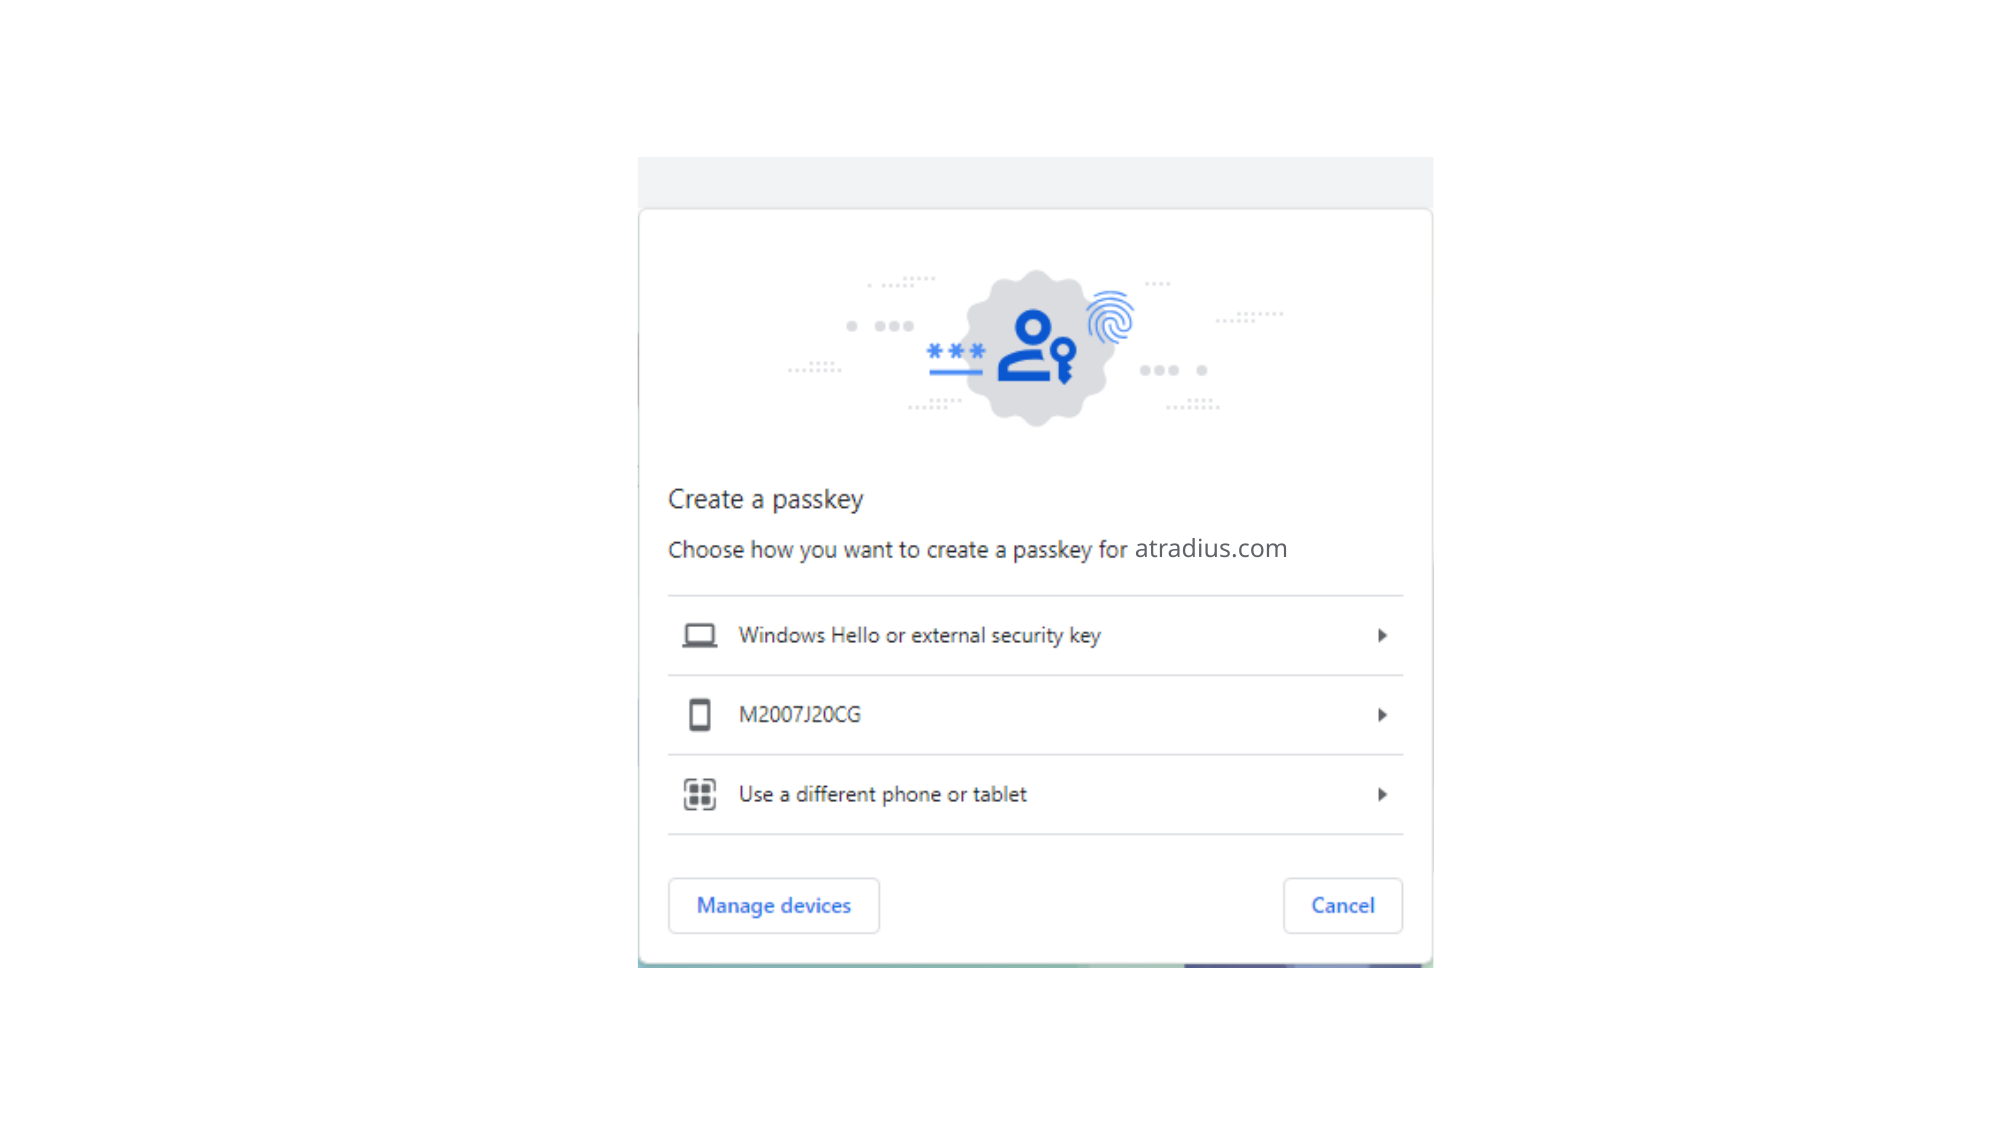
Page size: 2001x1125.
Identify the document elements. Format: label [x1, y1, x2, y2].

picture [637, 157, 1434, 968]
